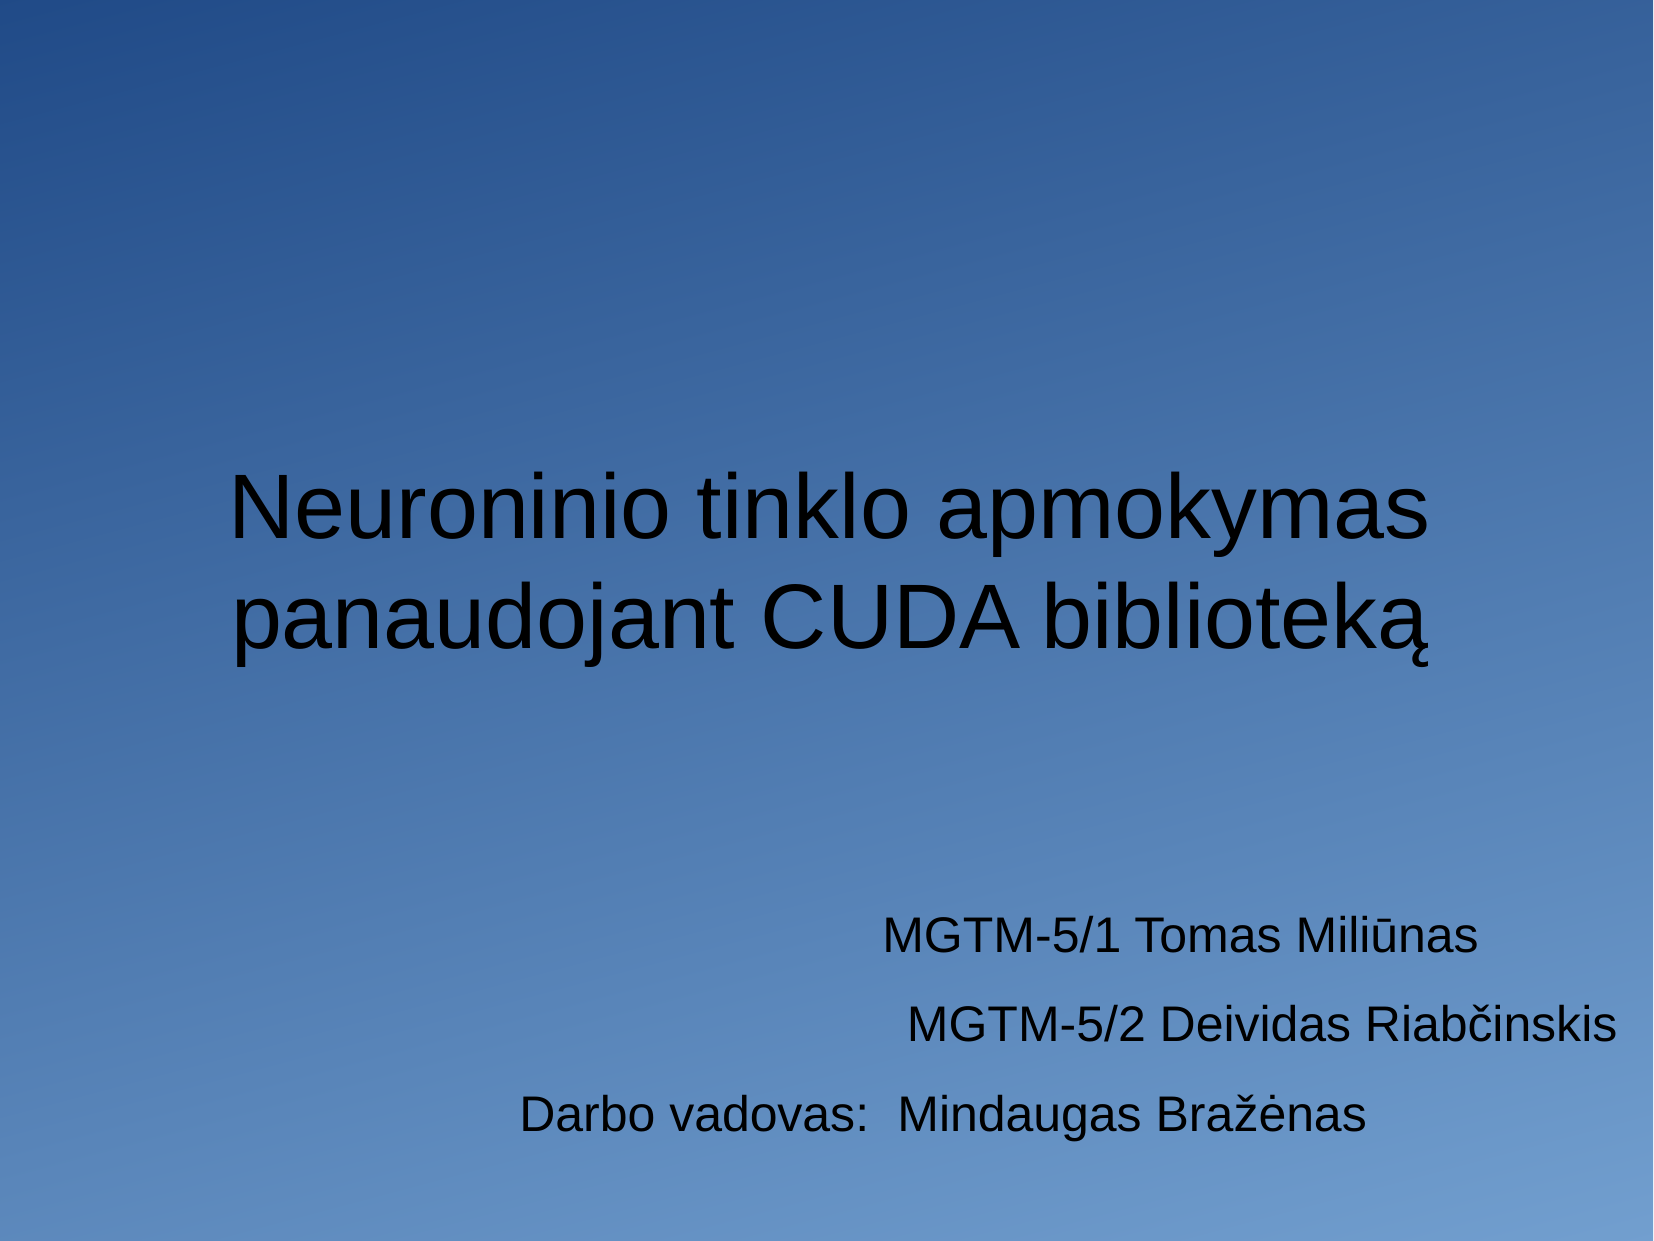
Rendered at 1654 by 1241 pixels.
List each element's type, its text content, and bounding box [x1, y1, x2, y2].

title Neuroninio tinklo apmokymas panaudojant CUDA biblioteką [86, 453, 1575, 661]
subtitle MGTM-5/1 Tomas Miliūnas MGTM-5/2 Deividas Riabčinskis Darbo vadovas: Mindaugas Bražėnas [519, 891, 1618, 1152]
